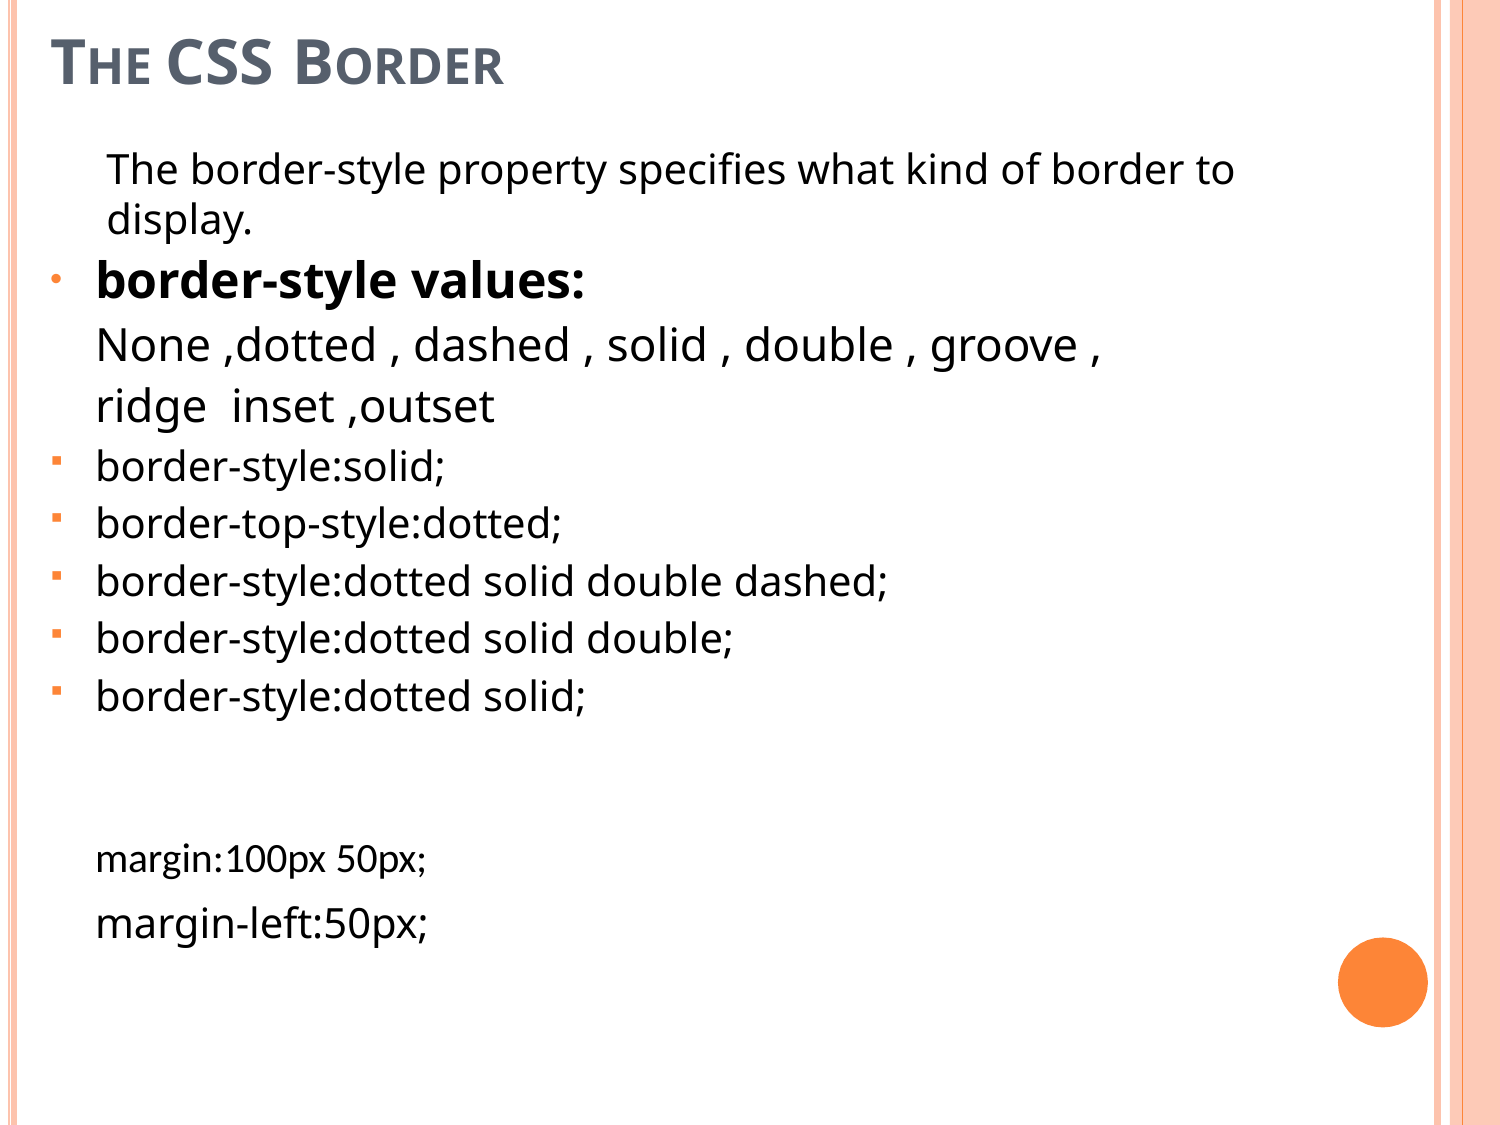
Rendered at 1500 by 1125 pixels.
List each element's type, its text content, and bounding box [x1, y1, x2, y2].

text_box The border-style property specifies what kind of border to display. border-style values: None ,dotted , dashed , solid , double , groove , ridge inset ,outset border-style:solid; border-top-style:dotted; border-style:dotted solid double dashed; border-style:dotted solid double; border-style:dotted solid; margin:100px 50px; margin-left:50px; [48, 135, 1378, 947]
title THE CSS BORDER [48, 19, 599, 135]
